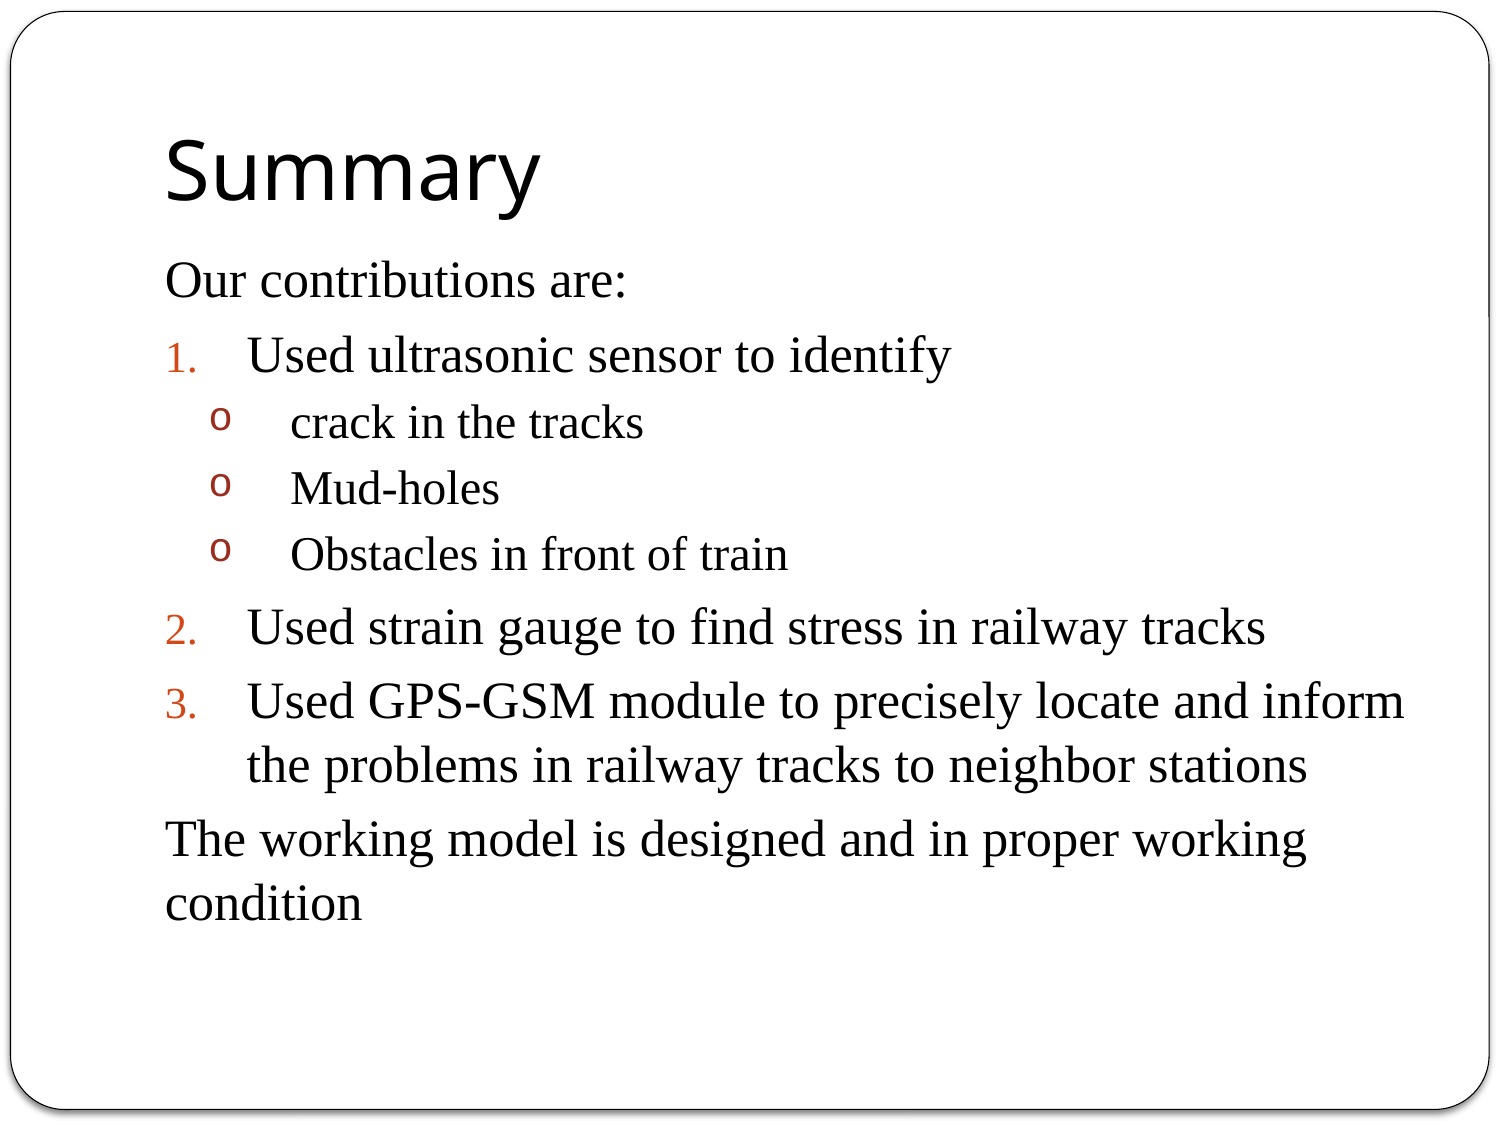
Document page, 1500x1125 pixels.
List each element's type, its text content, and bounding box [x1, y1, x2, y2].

list Our contributions are: Used ultrasonic sensor to identify crack in the tracks Mud-holes Obstacles in front of train Used strain gauge to find stress in railway tracks Used GPS-GSM module to precisely locate and inform the problems in railway tracks to neighbor stations The working model is designed and in proper working condition [150, 237, 1425, 988]
title Summary [150, 45, 1425, 233]
text_box [34, 87, 1319, 245]
